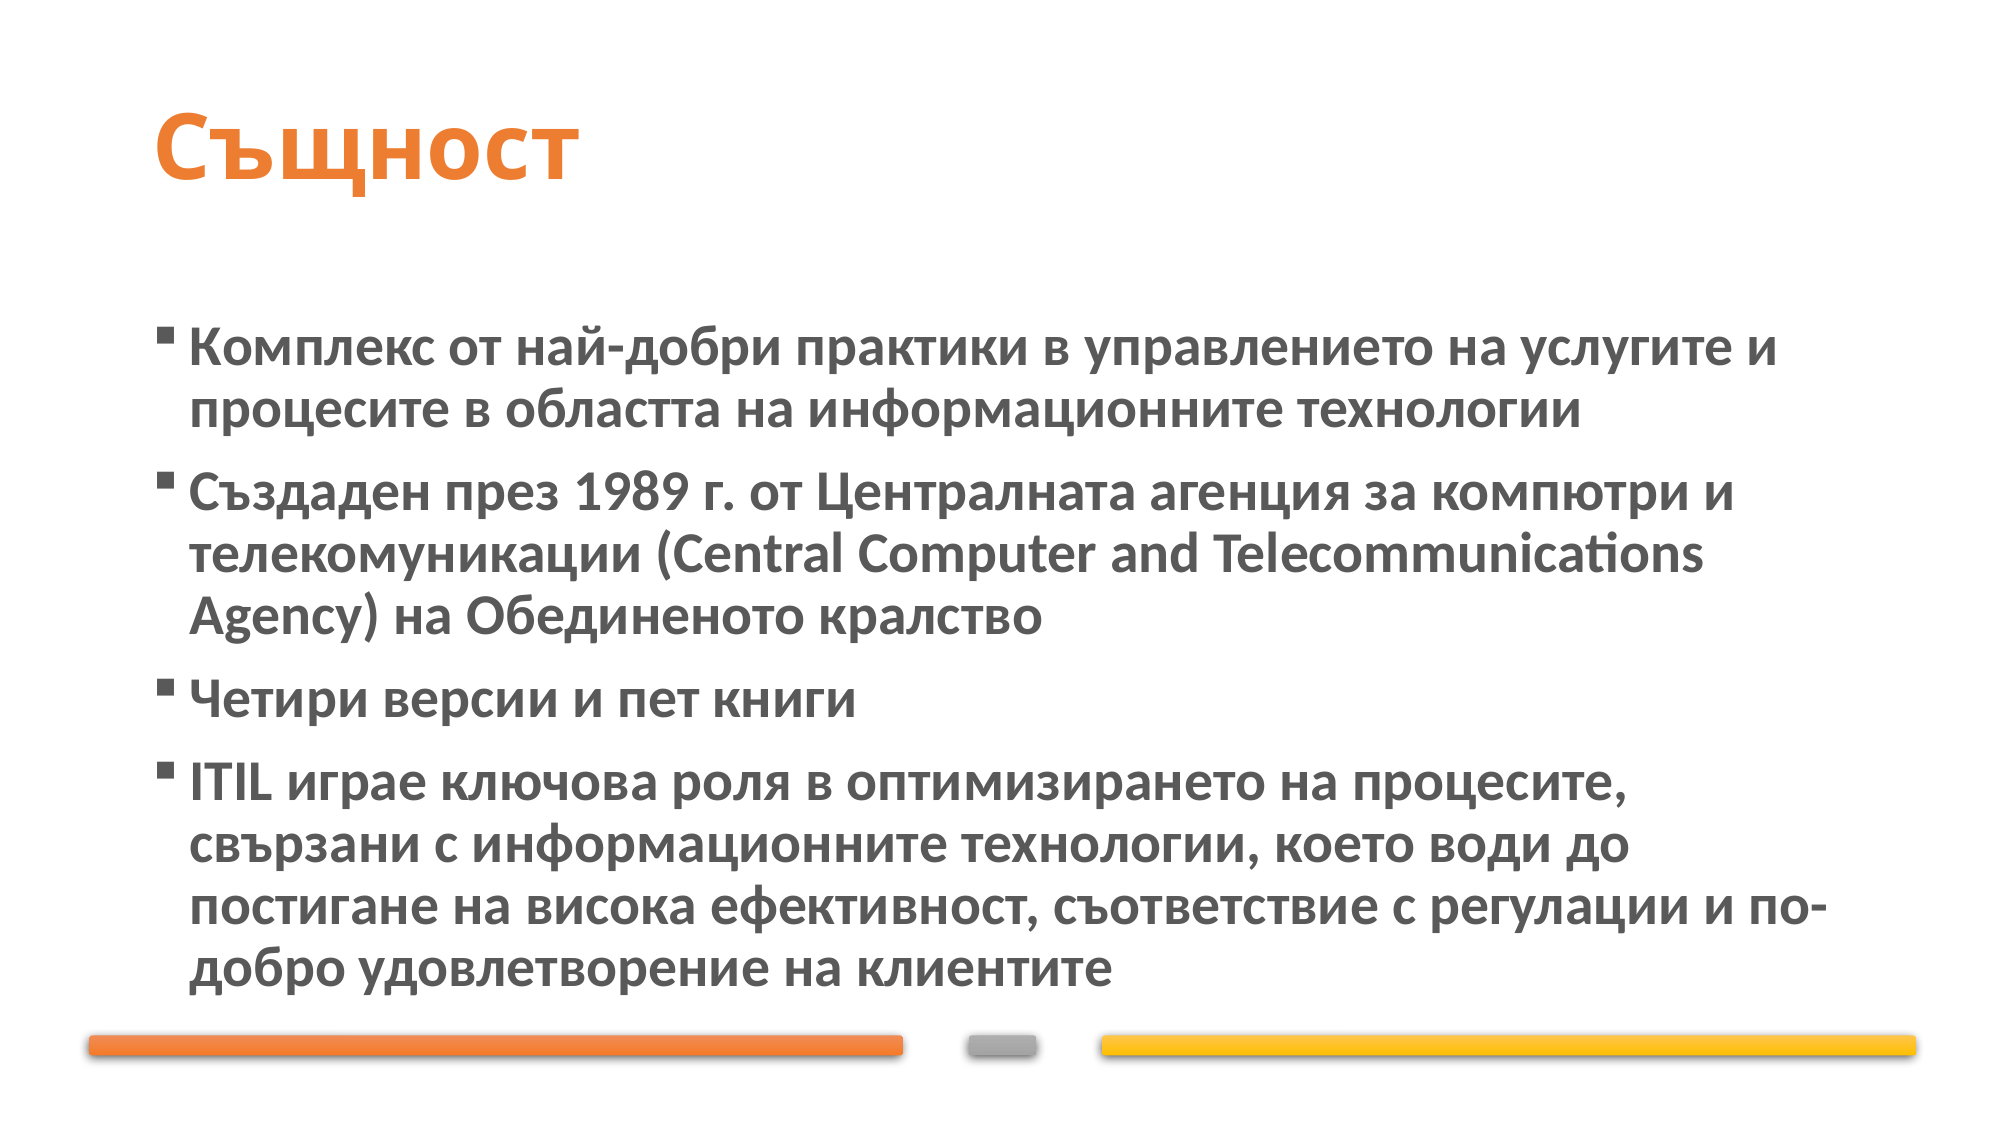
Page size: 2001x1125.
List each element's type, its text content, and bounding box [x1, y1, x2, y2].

title Същност [137, 41, 1863, 259]
list Комплекс от най-добри практики в управлението на услугите и процесите в областта на информационните технологии Създаден през 1989 г. от Централната агенция за компютри и телекомуникации (Central Computer and Telecommunications Agency) на Обединеното кралство Четири версии и пет книги ITIL играе ключова роля в оптимизирането на процесите, свързани с информационните технологии, което води до постигане на висока ефективност, съответствие с регулации и по-добро удовлетворение на клиентите [137, 307, 1863, 1014]
